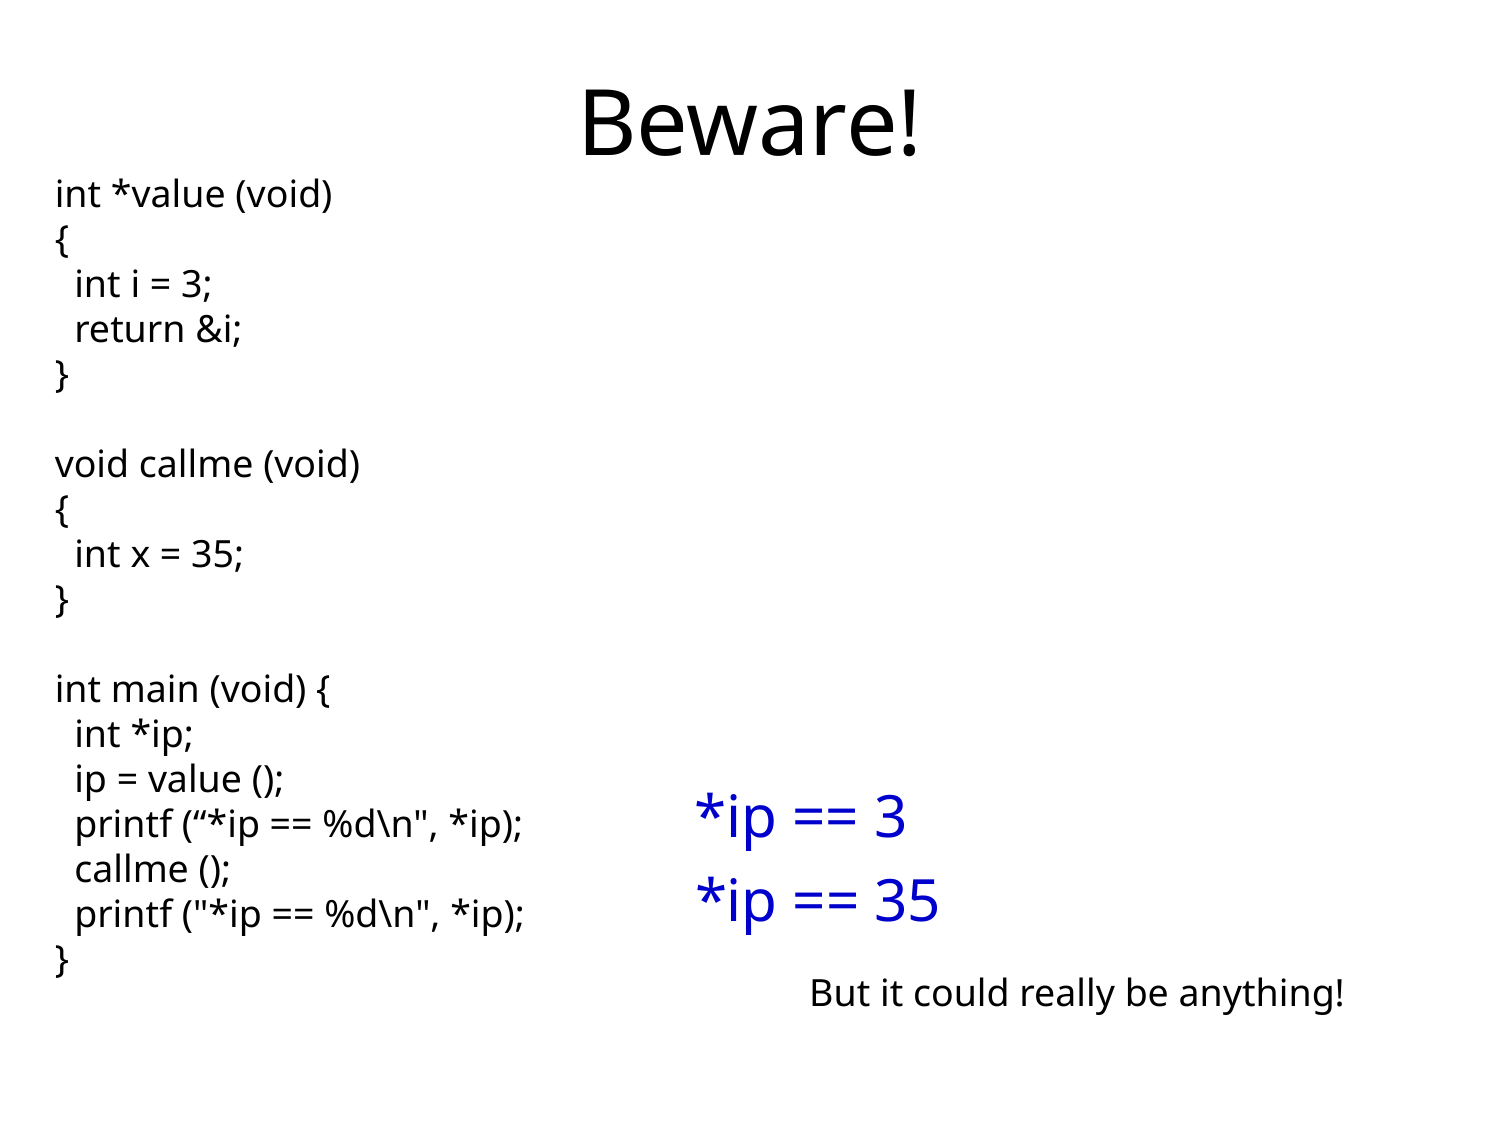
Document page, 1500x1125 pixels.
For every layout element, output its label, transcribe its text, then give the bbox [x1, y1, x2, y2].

text_box *ip == 35 [680, 856, 957, 941]
text_box But it could really be anything! [794, 961, 1361, 1022]
text_box *ip == 3 [679, 772, 923, 857]
text_box int *value (void) { int i = 3; return &i; } void callme (void) { int x = 35; } int main (void) { int *ip; ip = value (); printf (“*ip == %d\n", *ip); callme (); printf ("*ip == %d\n", *ip); } [40, 162, 771, 1033]
title Beware! [74, 24, 1426, 213]
